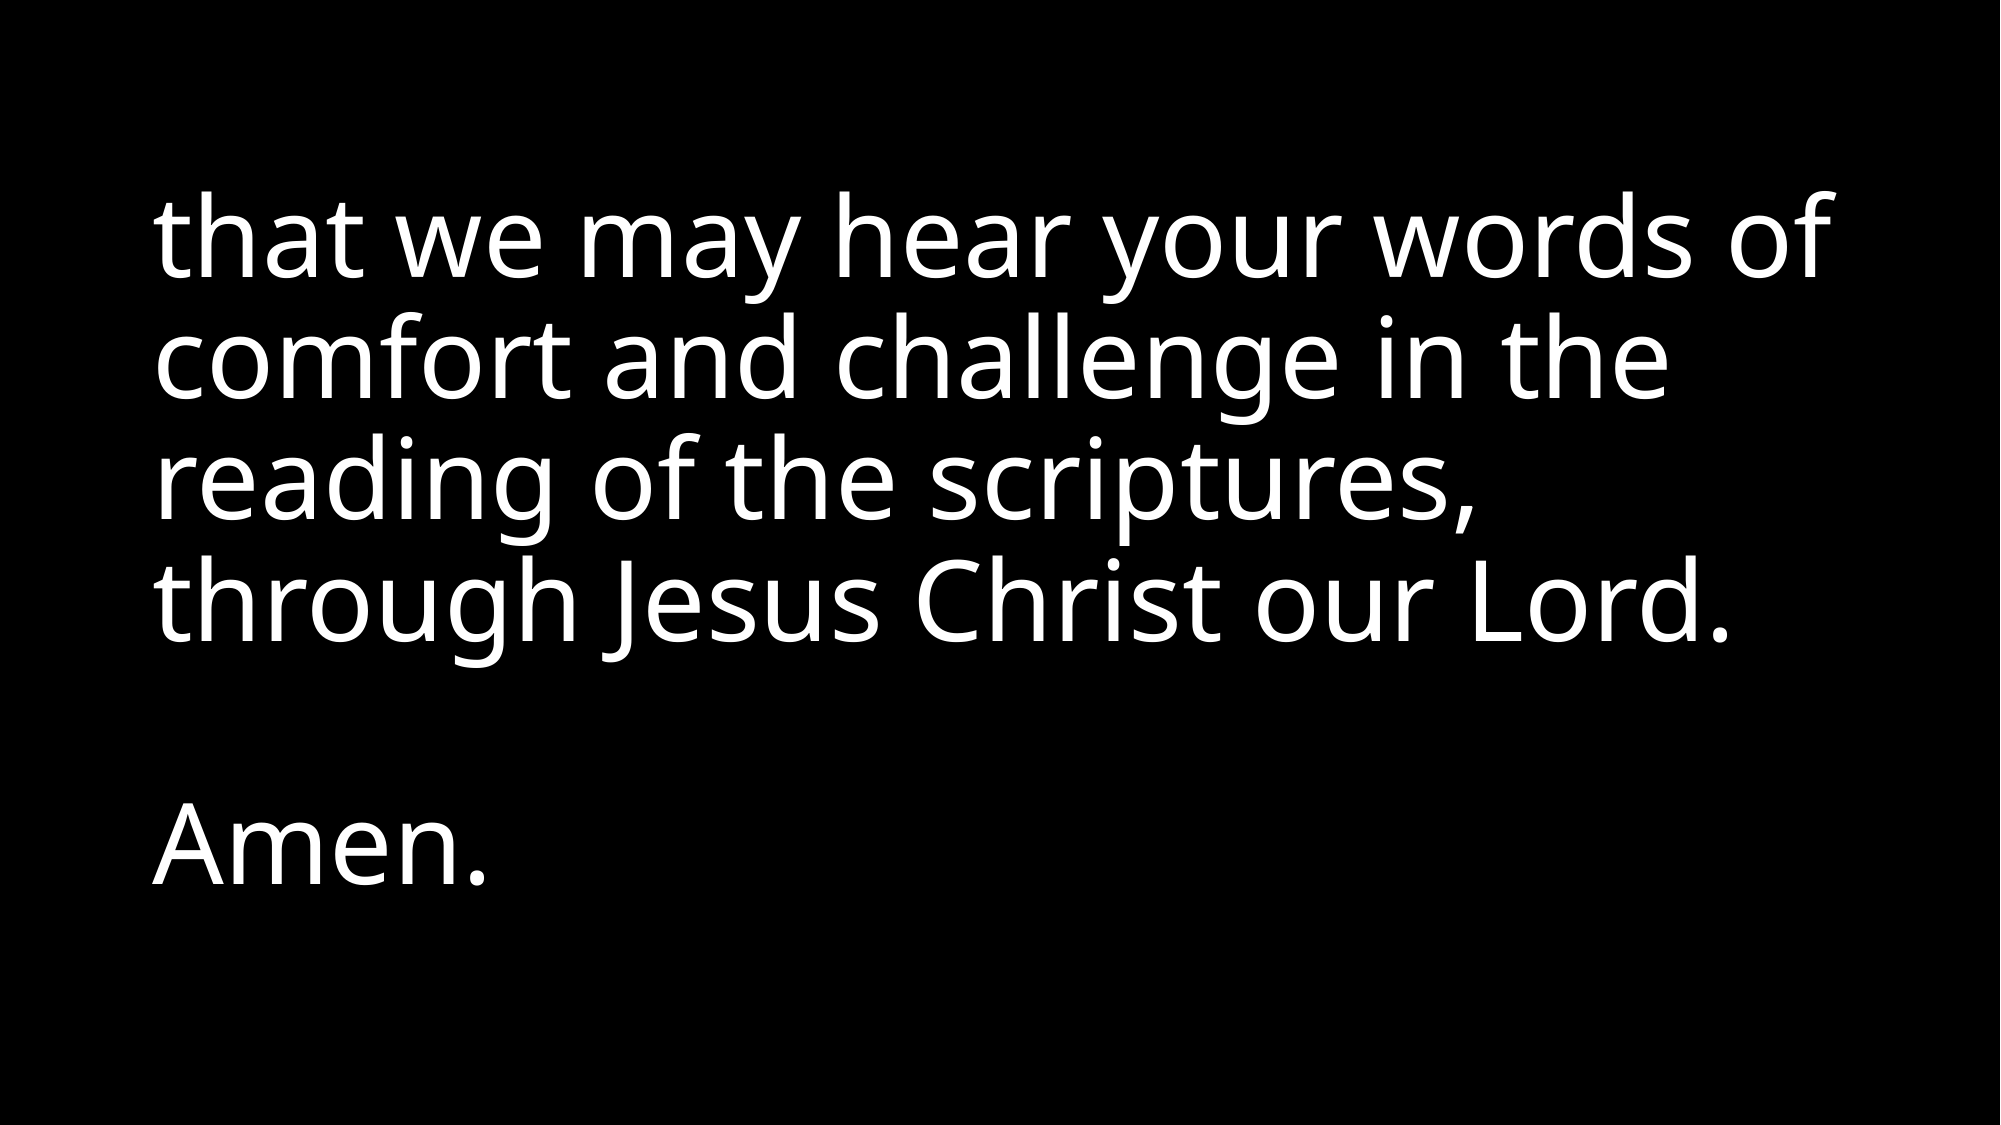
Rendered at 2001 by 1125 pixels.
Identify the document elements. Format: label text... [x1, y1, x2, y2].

title that we may hear your words of comfort and challenge in the reading of the scriptures, through Jesus Christ our Lord. Amen. [137, 59, 1863, 1029]
